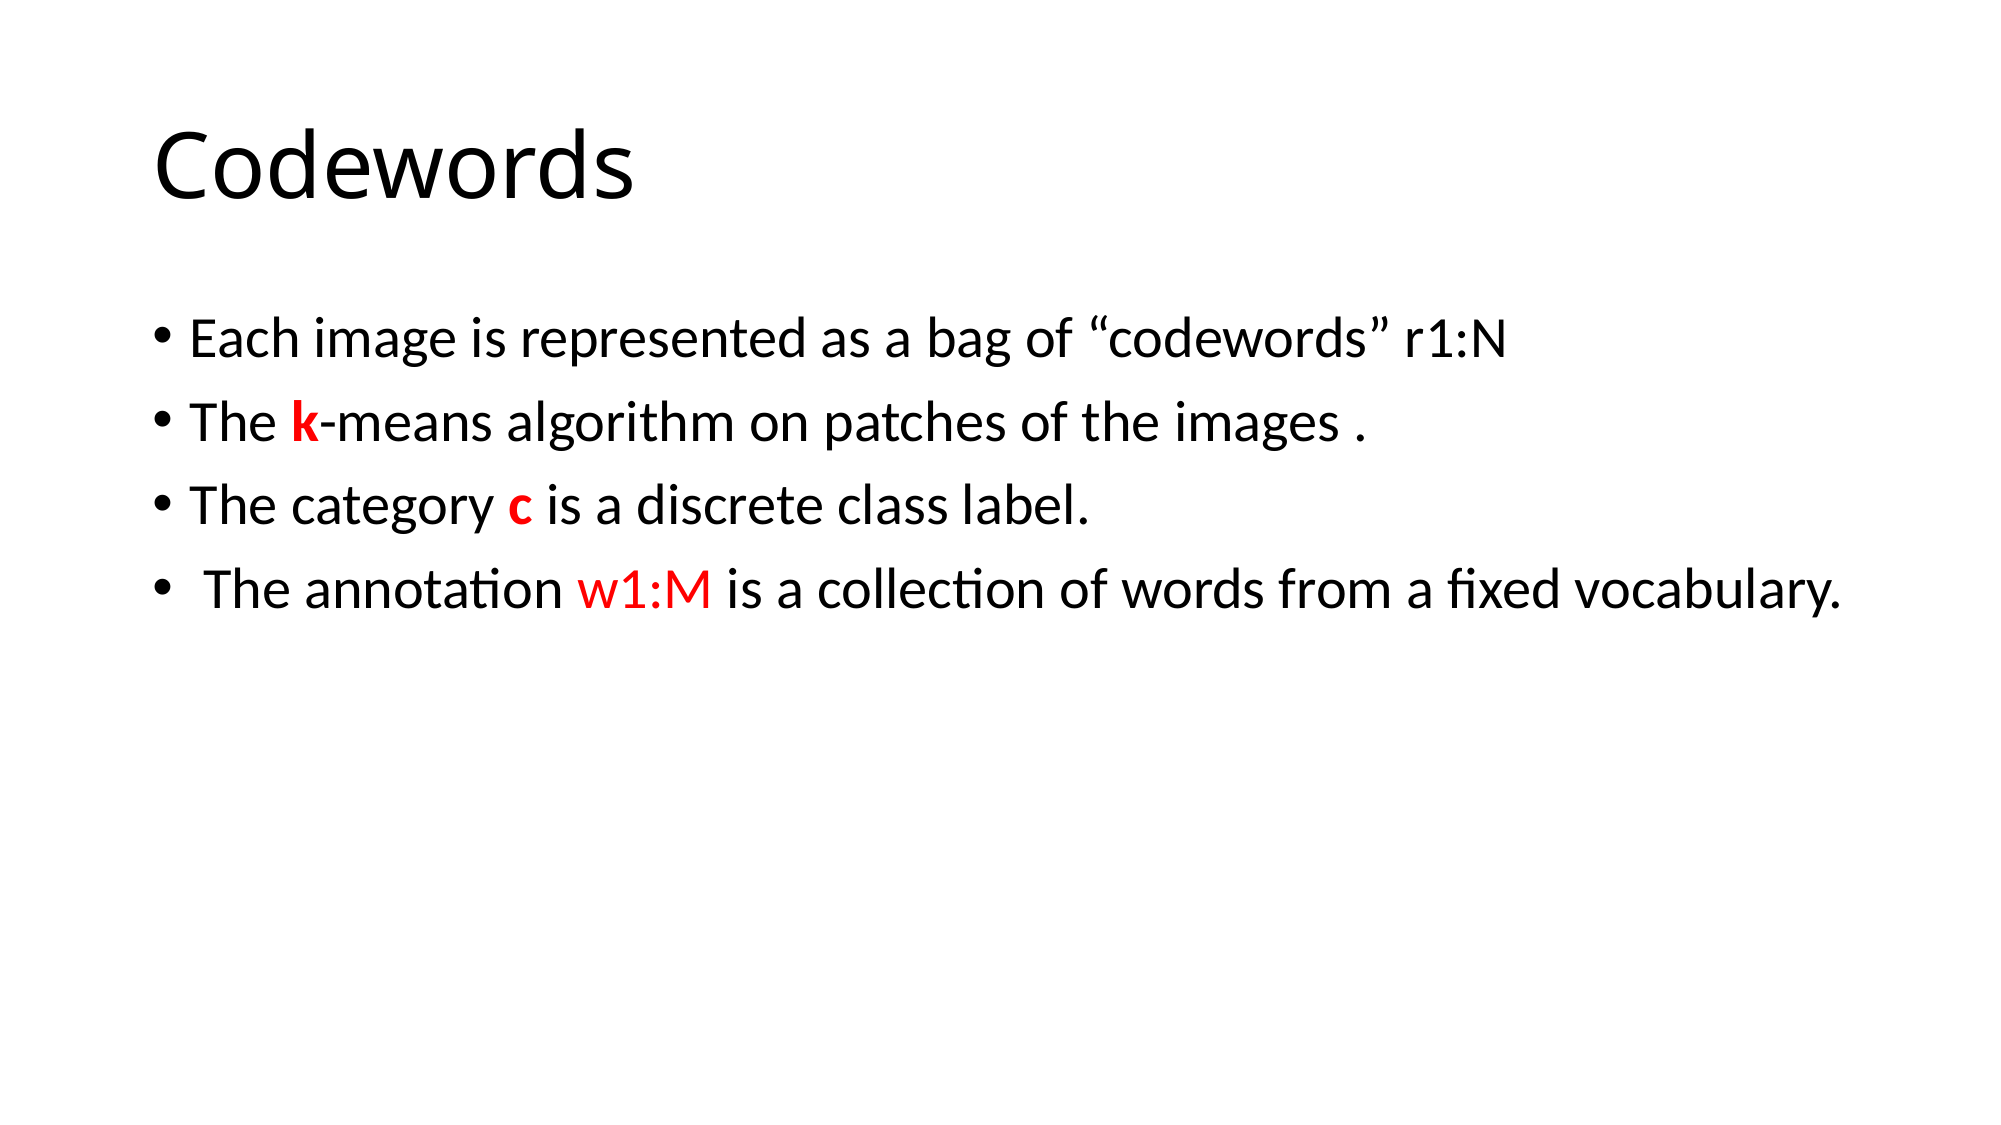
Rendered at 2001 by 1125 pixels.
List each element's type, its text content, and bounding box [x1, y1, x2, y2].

title Codewords [137, 59, 1863, 278]
list Each image is represented as a bag of “codewords” r1:N The k-means algorithm on patches of the images . The category c is a discrete class label. The annotation w1:M is a collection of words from a fixed vocabulary. [137, 299, 1863, 1014]
